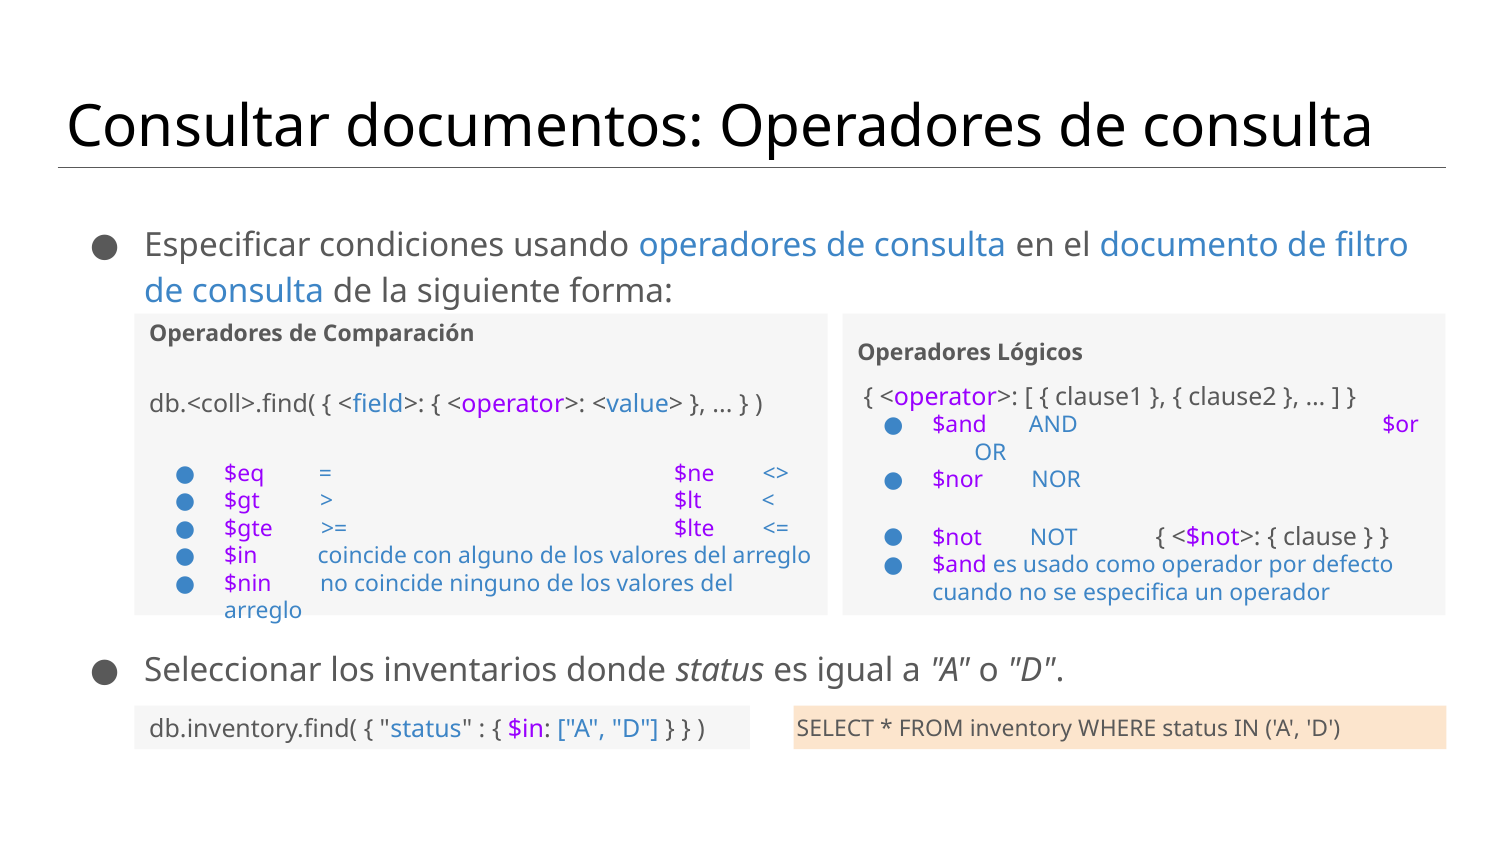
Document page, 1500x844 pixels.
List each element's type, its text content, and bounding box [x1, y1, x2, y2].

text_box db.inventory.find( { "status" : { $in: ["A", "D"] } } ) [134, 705, 750, 750]
text_box Seleccionar los inventarios donde status es igual a "A" o "D". [54, 627, 1452, 699]
text_box Operadores de Comparación db.<coll>.find( { <field>: { <operator>: <value> }, ... } ) $eq = $ne <> $gt > $lt < $gte >= $lte <= $in coincide con alguno de los valores del arreglo $nin no coincide ninguno de los valores del arreglo [134, 313, 828, 616]
text_box Operadores Lógicos { <operator>: [ { clause1 }, { clause2 }, … ] } $and AND $or OR $nor NOR $not NOT { <$not>: { clause } } $and es usado como operador por defecto cuando no se especifica un operador [842, 313, 1446, 616]
text_box SELECT * FROM inventory WHERE status IN ('A', 'D') [793, 705, 1447, 750]
title Consultar documentos: Operadores de consulta [51, 72, 1449, 167]
text_box Especificar condiciones usando operadores de consulta en el documento de filtro de consulta de la siguiente forma: [54, 202, 1452, 302]
